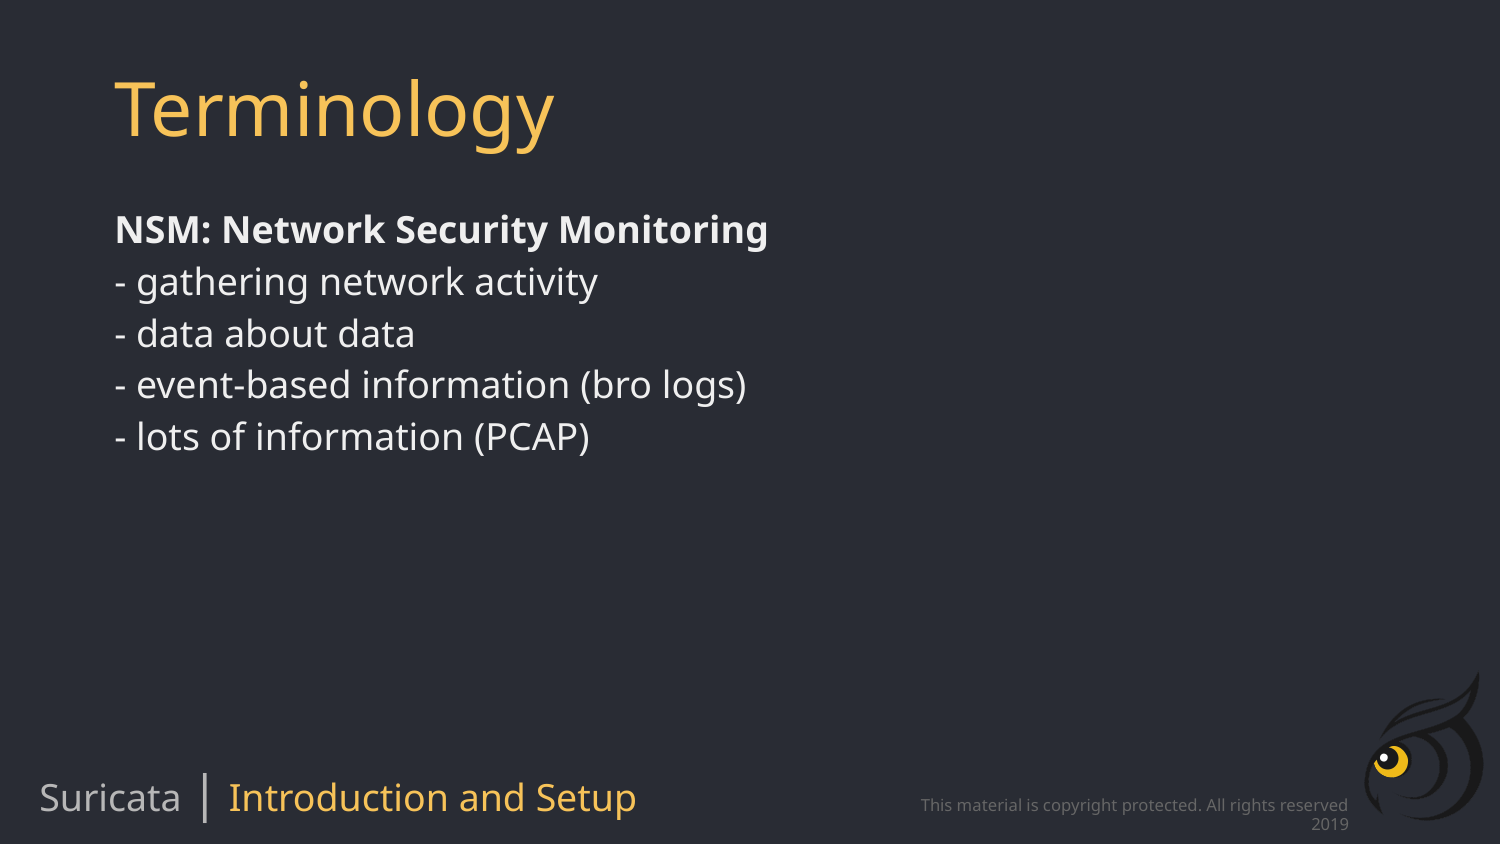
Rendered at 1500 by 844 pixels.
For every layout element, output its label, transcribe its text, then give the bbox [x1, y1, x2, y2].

title Terminology [103, 50, 1397, 174]
list NSM: Network Security Monitoring - gathering network activity - data about data - event-based information (bro logs) - lots of information (PCAP) [103, 188, 1397, 628]
picture [1364, 670, 1484, 821]
